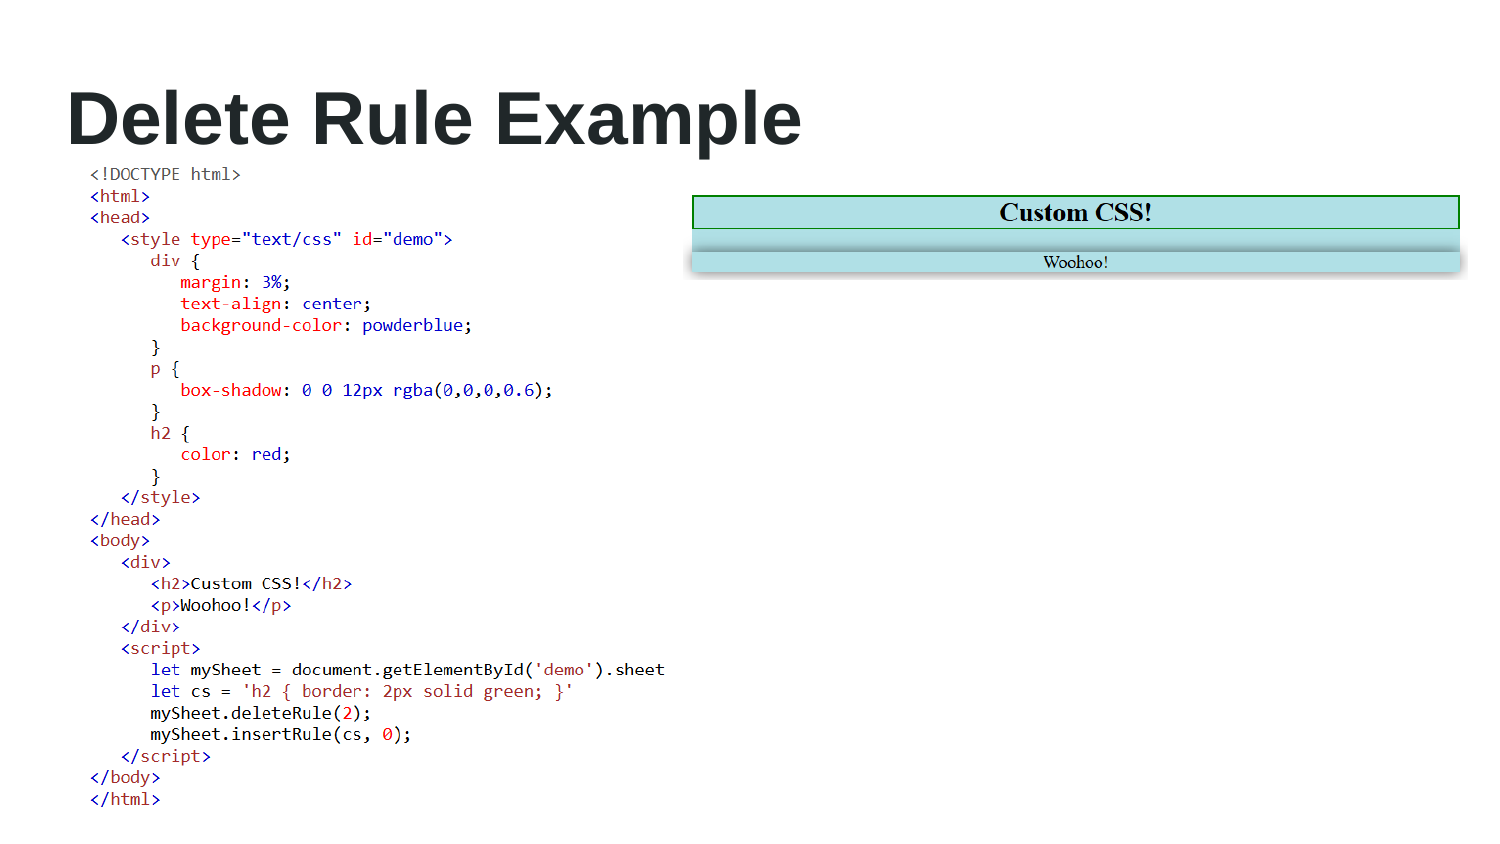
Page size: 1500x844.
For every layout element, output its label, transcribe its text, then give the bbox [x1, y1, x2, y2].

title Delete Rule Example [51, 72, 1449, 167]
picture [683, 185, 1468, 281]
picture [85, 166, 669, 812]
